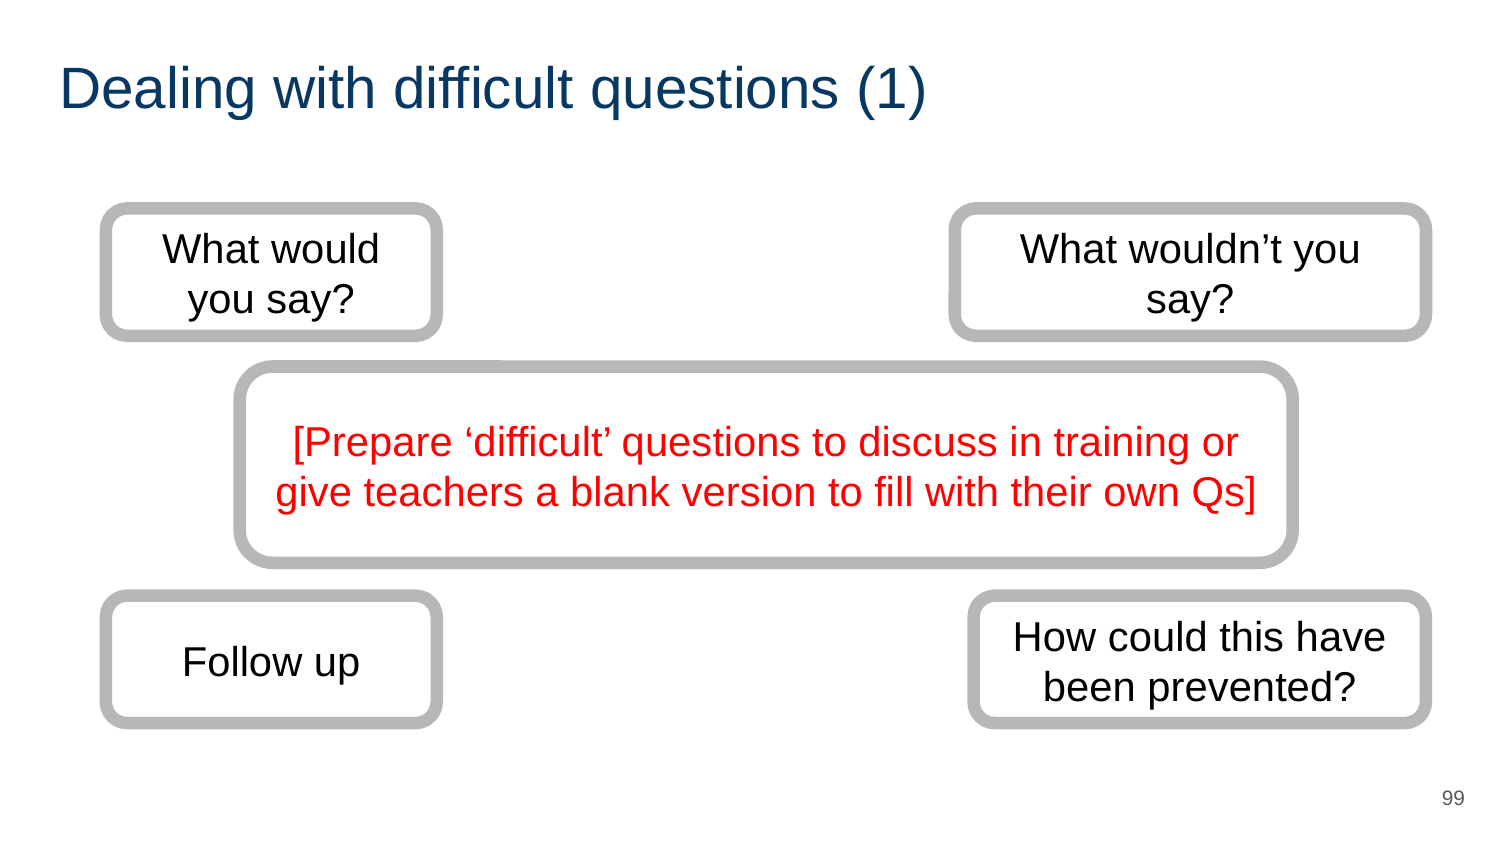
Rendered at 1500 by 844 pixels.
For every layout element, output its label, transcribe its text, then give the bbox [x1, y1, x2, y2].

text_box [Prepare ‘difficult’ questions to discuss in training or give teachers a blank version to fill with their own Qs] [239, 366, 1293, 563]
text_box What would you say? [105, 208, 437, 336]
text_box Follow up [105, 595, 437, 724]
slide_number ‹#› [1389, 764, 1480, 830]
title Dealing with difficult questions (1) [44, 35, 1317, 130]
text_box How could this have been prevented? [973, 595, 1426, 724]
text_box What wouldn’t you say? [954, 208, 1427, 336]
